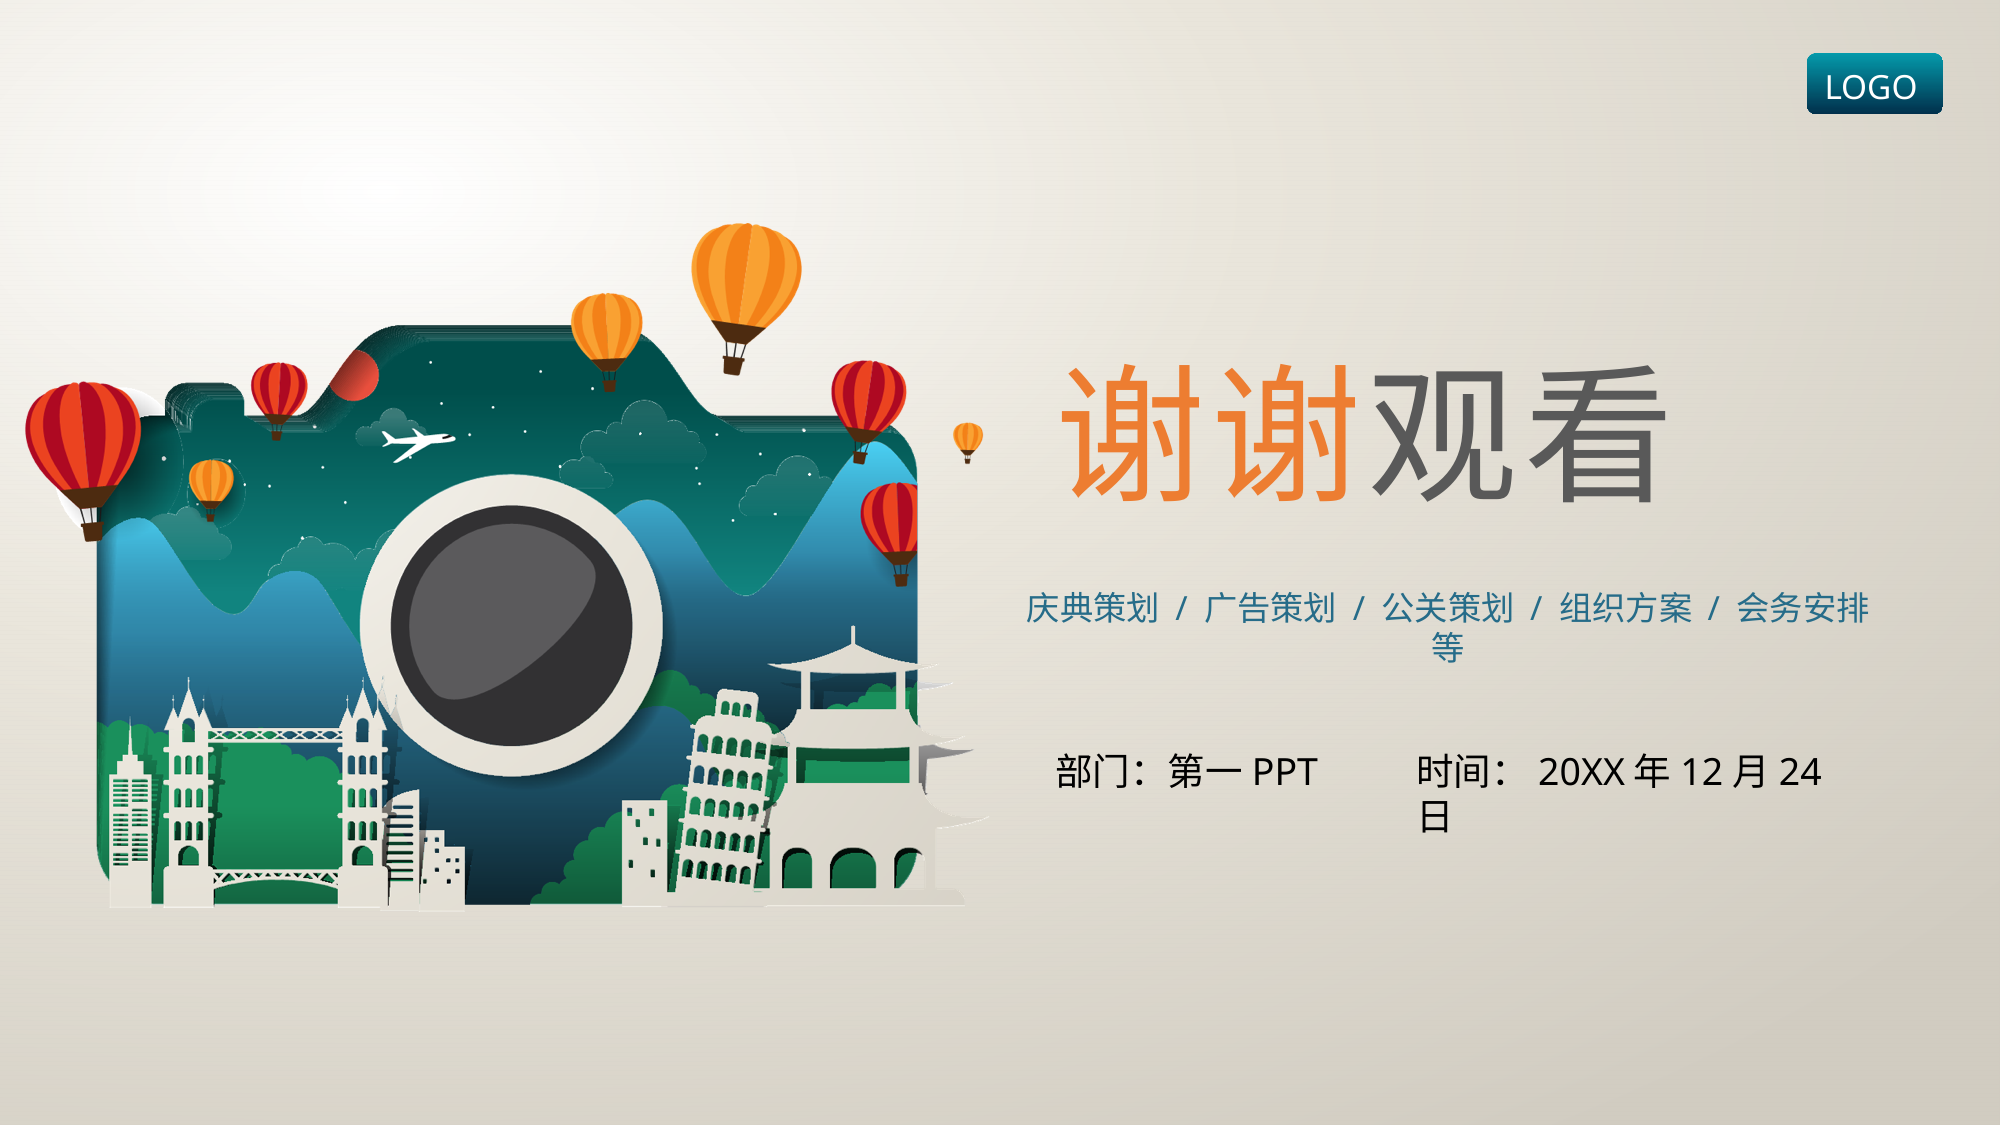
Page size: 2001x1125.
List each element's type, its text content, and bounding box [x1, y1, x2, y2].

text_box 部门：第一PPT [1067, 740, 1401, 801]
picture [0, 0, 2000, 1125]
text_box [1806, 52, 1944, 115]
text_box 谢谢观看 [1067, 332, 1841, 528]
text_box 庆典策划 / 广告策划 / 公关策划 / 组织方案 / 会务安排等 [1067, 579, 1897, 675]
text_box 时间：20XX年12月24日 [1401, 740, 1841, 846]
